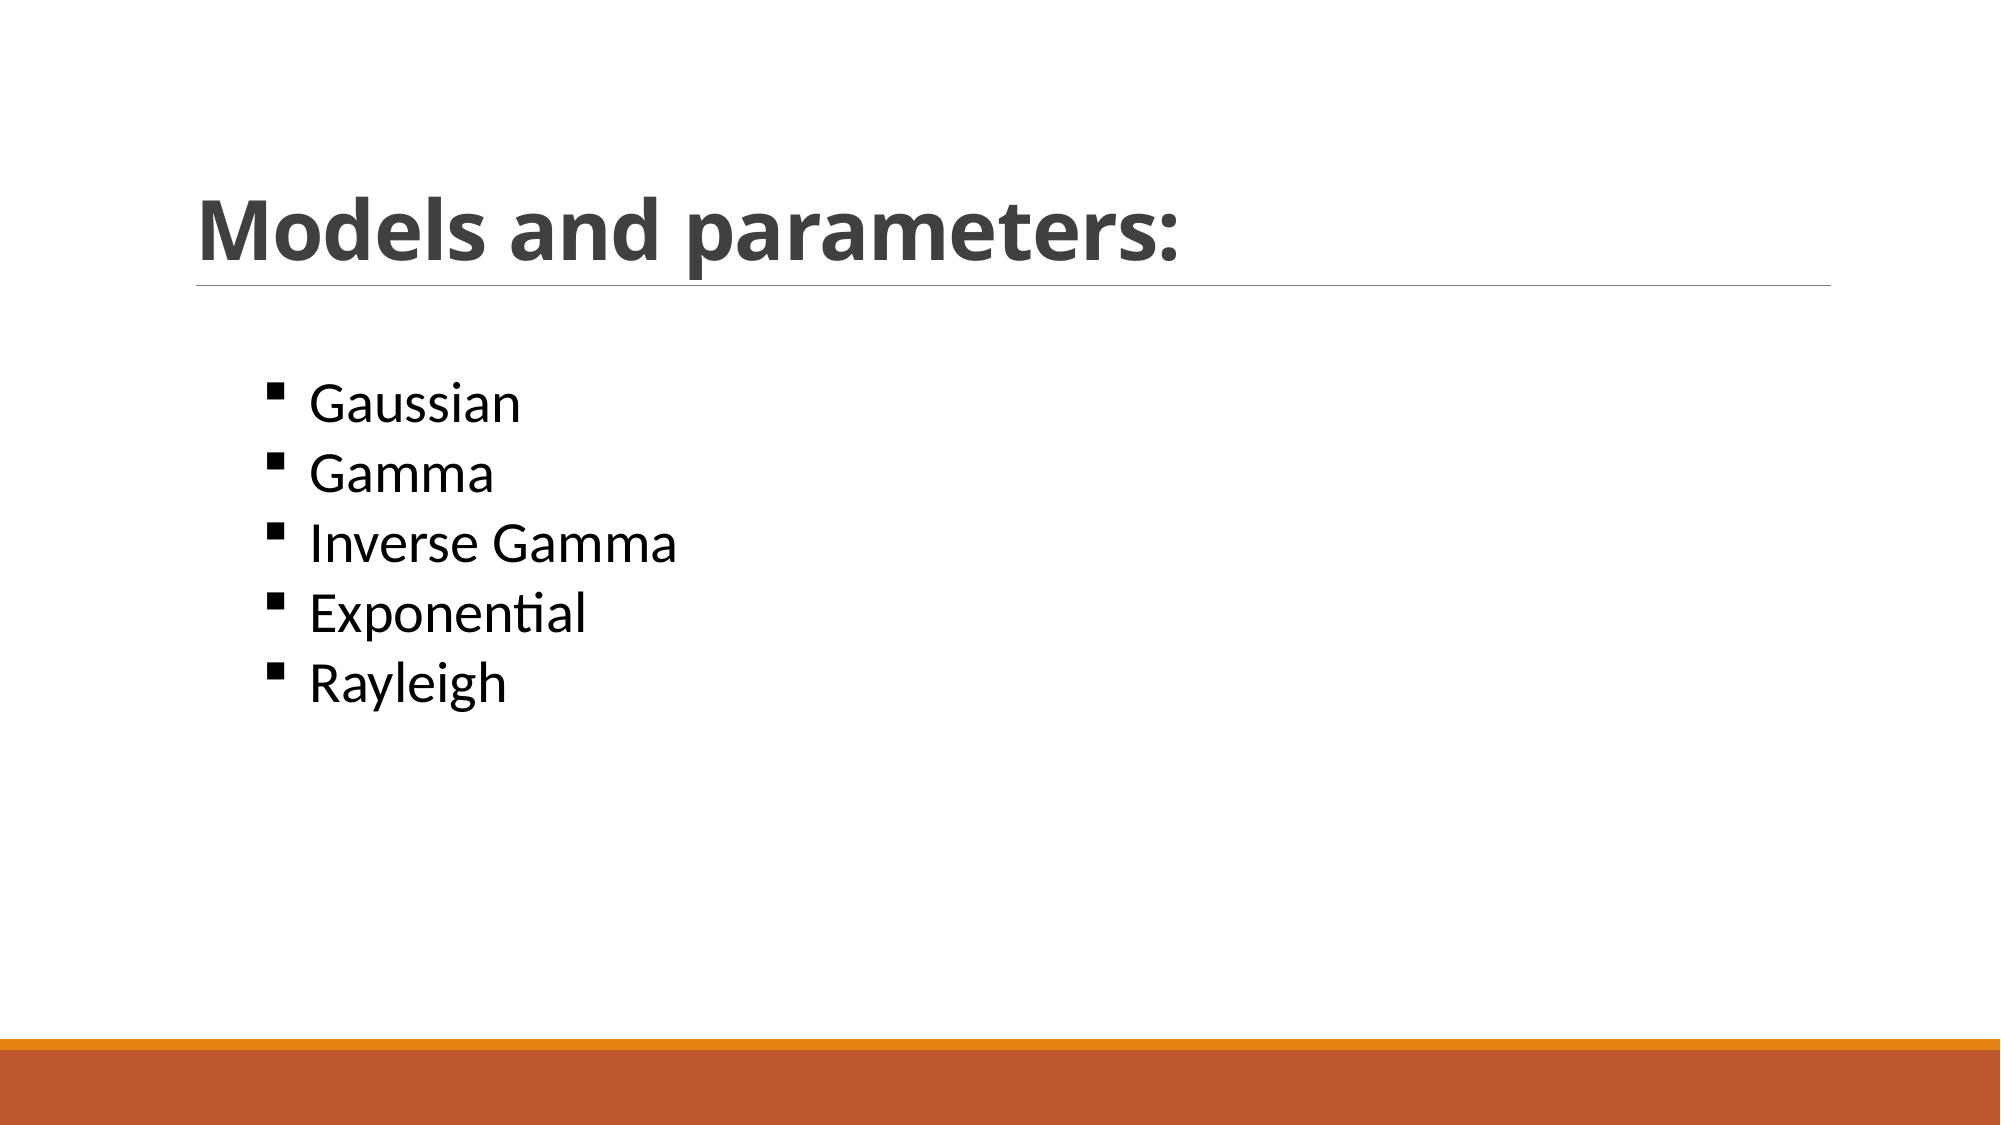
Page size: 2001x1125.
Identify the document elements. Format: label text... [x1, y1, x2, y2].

text_box Gaussian Gamma Inverse Gamma Exponential Rayleigh [247, 356, 1408, 722]
title Models and parameters: [180, 47, 1830, 285]
